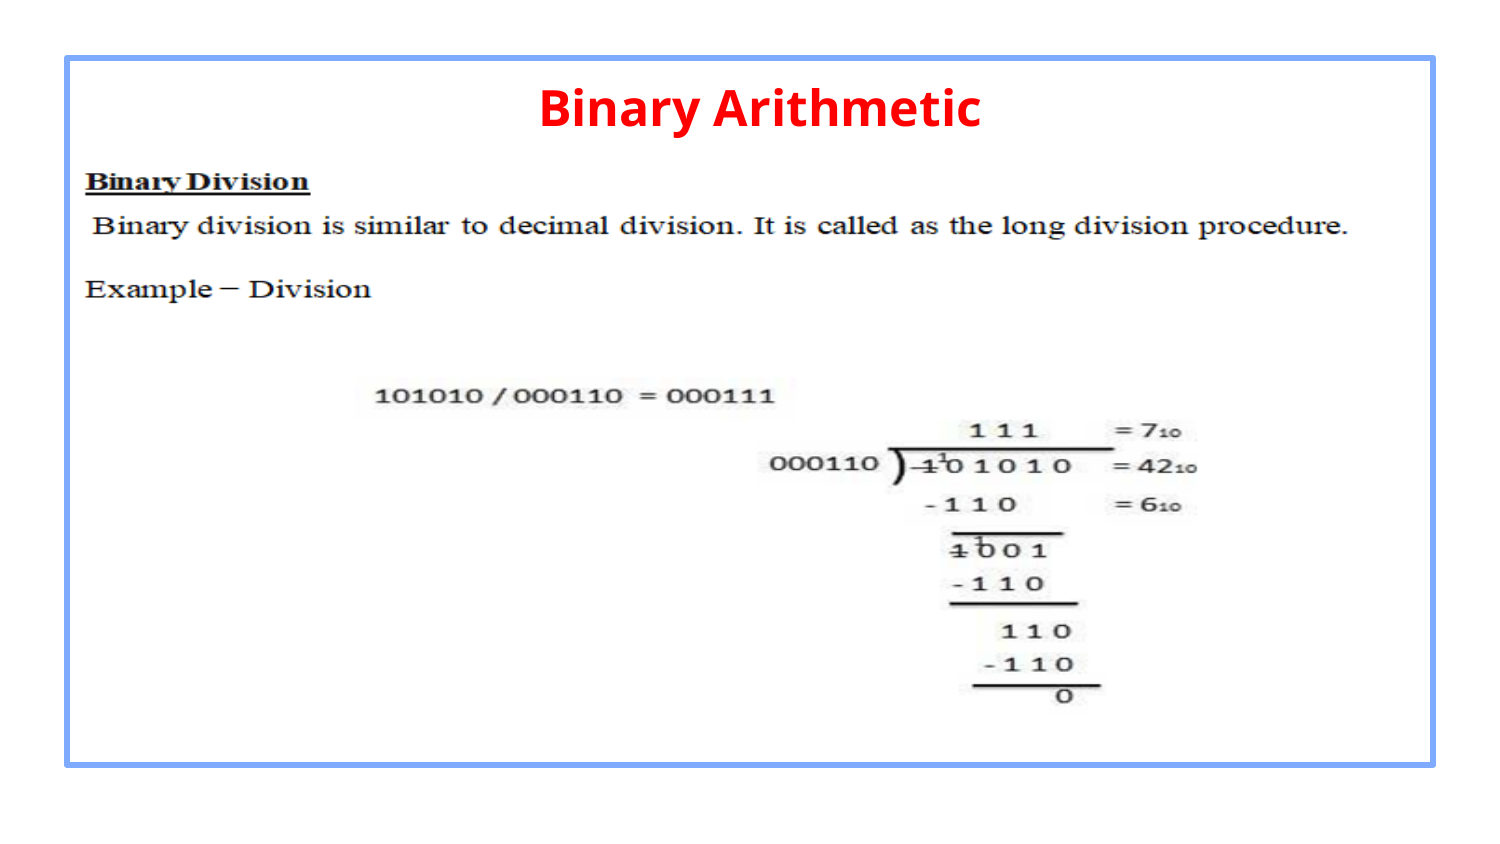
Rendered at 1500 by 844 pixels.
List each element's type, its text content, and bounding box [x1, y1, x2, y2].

title Binary Arithmetic [10, 64, 1500, 152]
picture [82, 161, 1390, 752]
